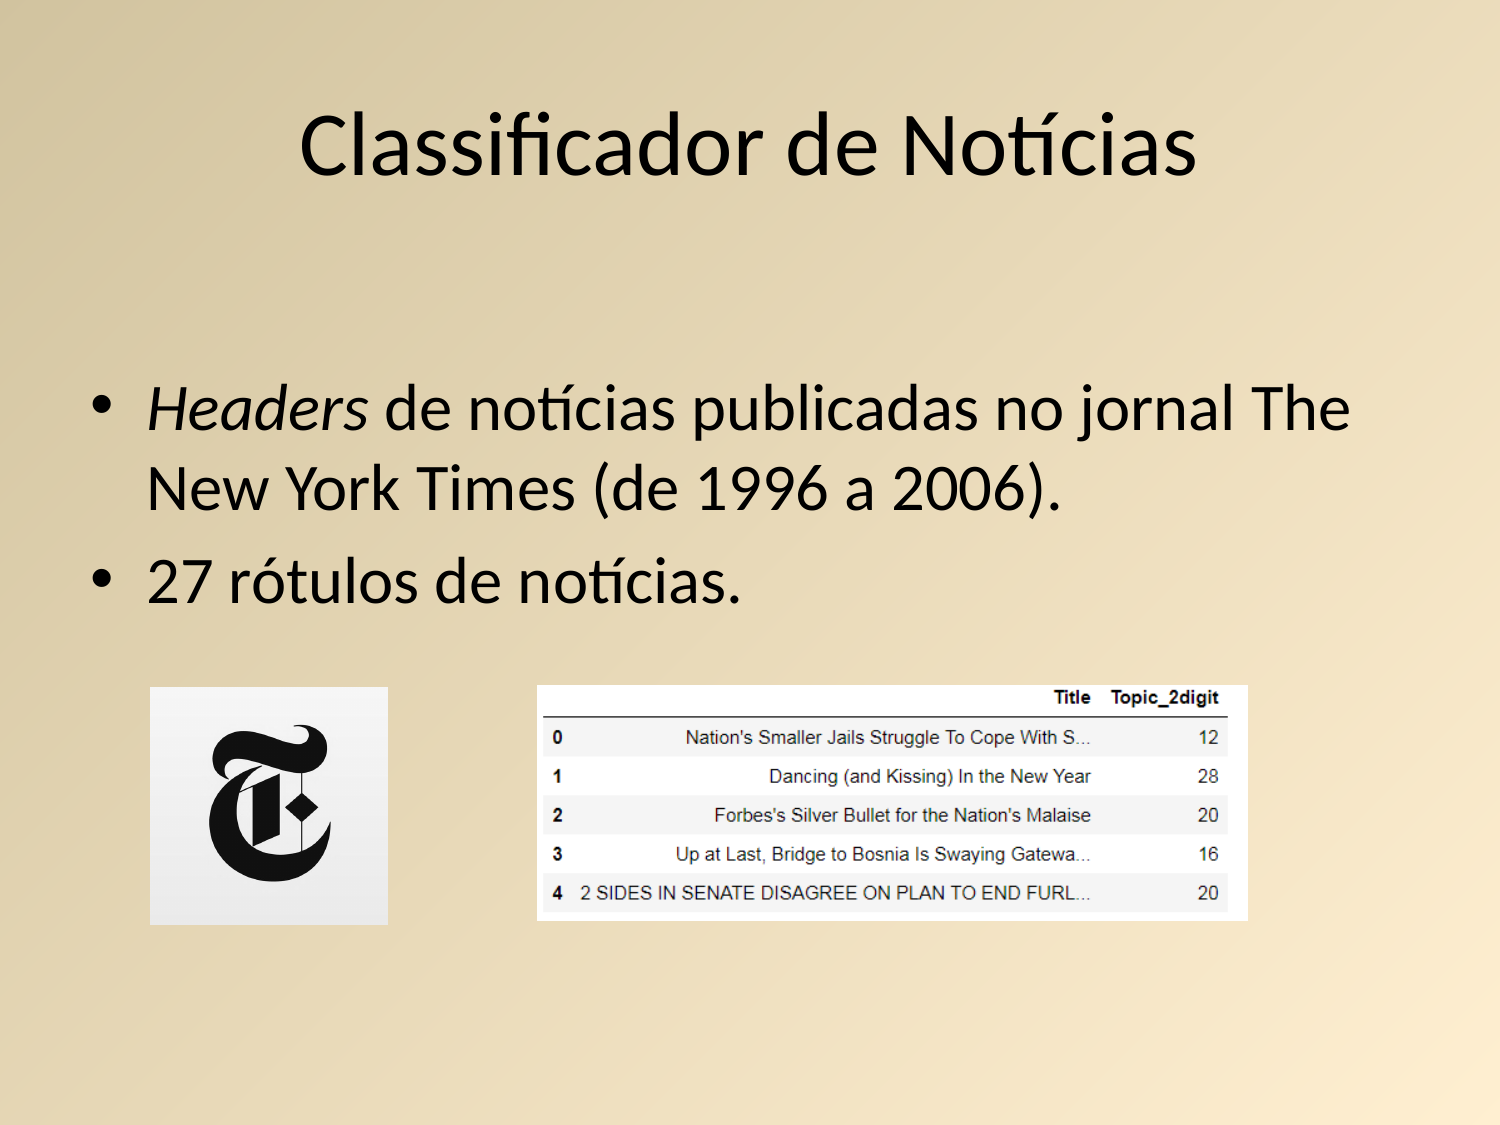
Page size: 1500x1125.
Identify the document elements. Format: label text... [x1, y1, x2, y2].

picture [537, 685, 1248, 921]
list Headers de notícias publicadas no jornal The New York Times (de 1996 a 2006). 27 rótulos de notícias. [75, 262, 1425, 1005]
title Classificador de Notícias [75, 45, 1425, 233]
picture [149, 687, 388, 926]
